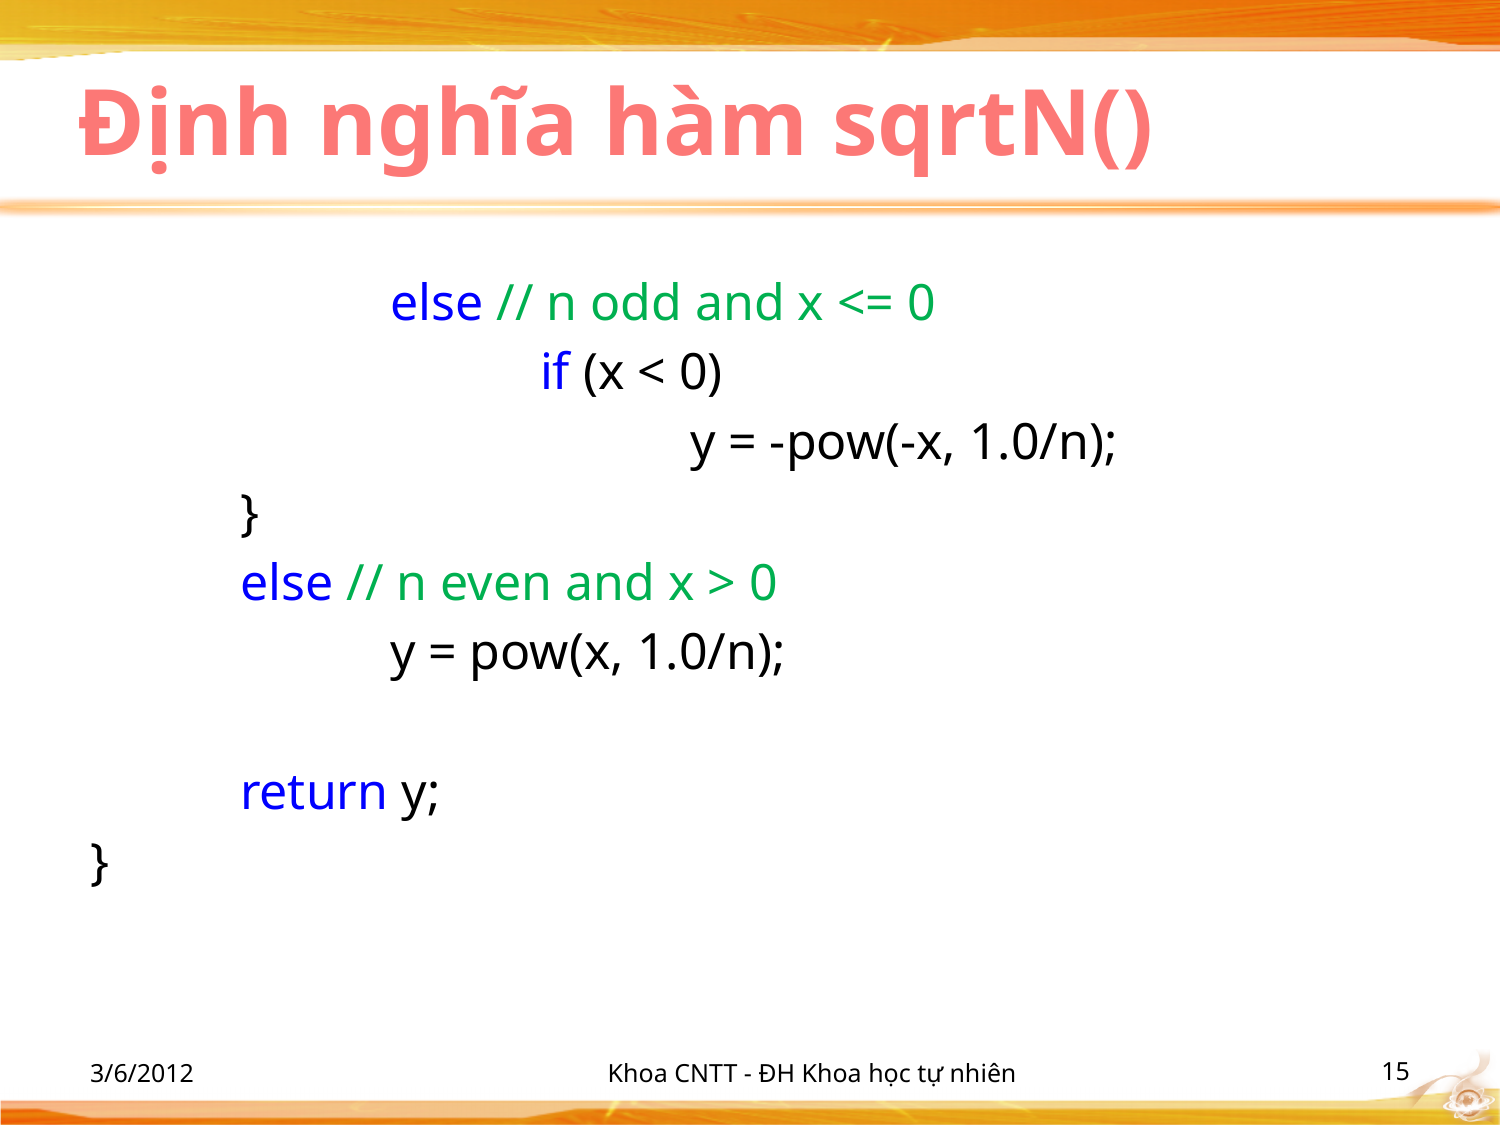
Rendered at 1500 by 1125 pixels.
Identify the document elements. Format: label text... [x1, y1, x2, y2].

title Định nghĩa hàm sqrtN() [62, 24, 1475, 213]
picture [0, 187, 1500, 225]
picture [2, 1049, 1500, 1125]
footer Khoa CNTT - ĐH Khoa học tự nhiên [312, 1042, 1313, 1103]
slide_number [75, 1042, 238, 1103]
slide_number ‹#› [1337, 1042, 1425, 1103]
list else // n odd and x <= 0 if (x < 0) y = -pow(-x, 1.0/n); } else // n even and x > 0 y = pow(x, 1.0/n); return y; } [75, 262, 1425, 1005]
picture [0, 0, 1500, 63]
